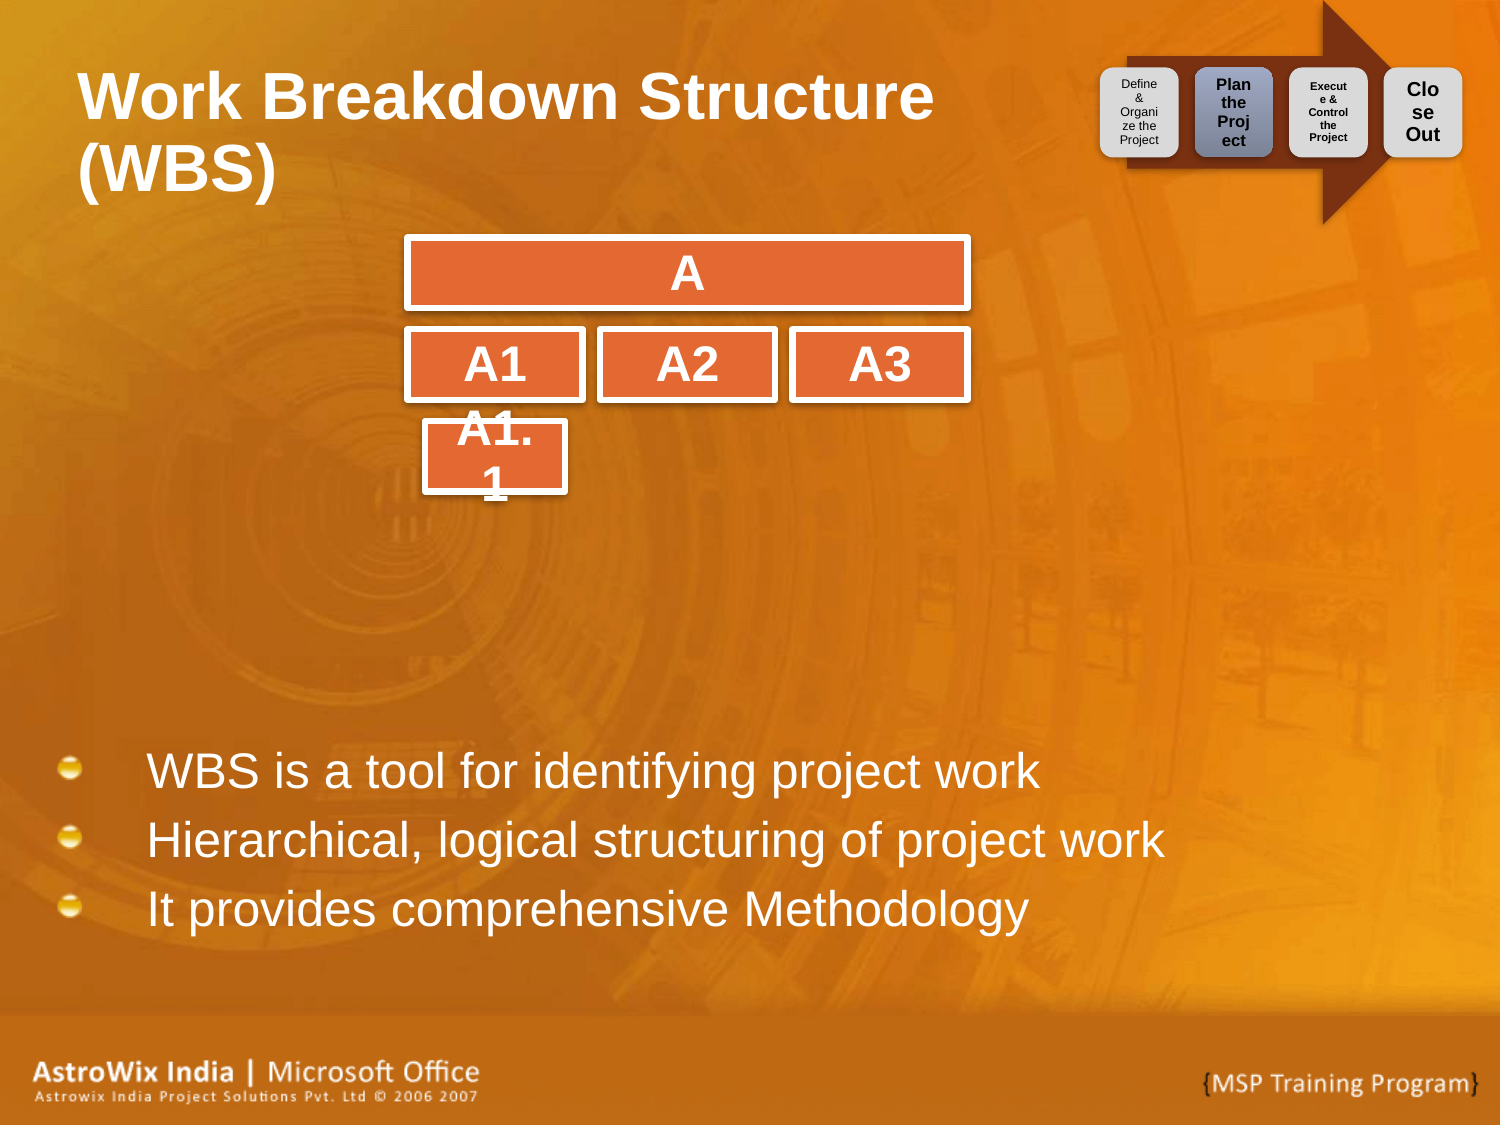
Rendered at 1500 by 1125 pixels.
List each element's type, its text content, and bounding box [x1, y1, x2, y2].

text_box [1099, 0, 1463, 226]
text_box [337, 237, 1038, 676]
title Work Breakdown Structure (WBS) [62, 54, 1094, 216]
list WBS is a tool for identifying project work Hierarchical, logical structuring of project work It provides comprehensive Methodology [37, 737, 1414, 953]
picture [0, 0, 1500, 1125]
